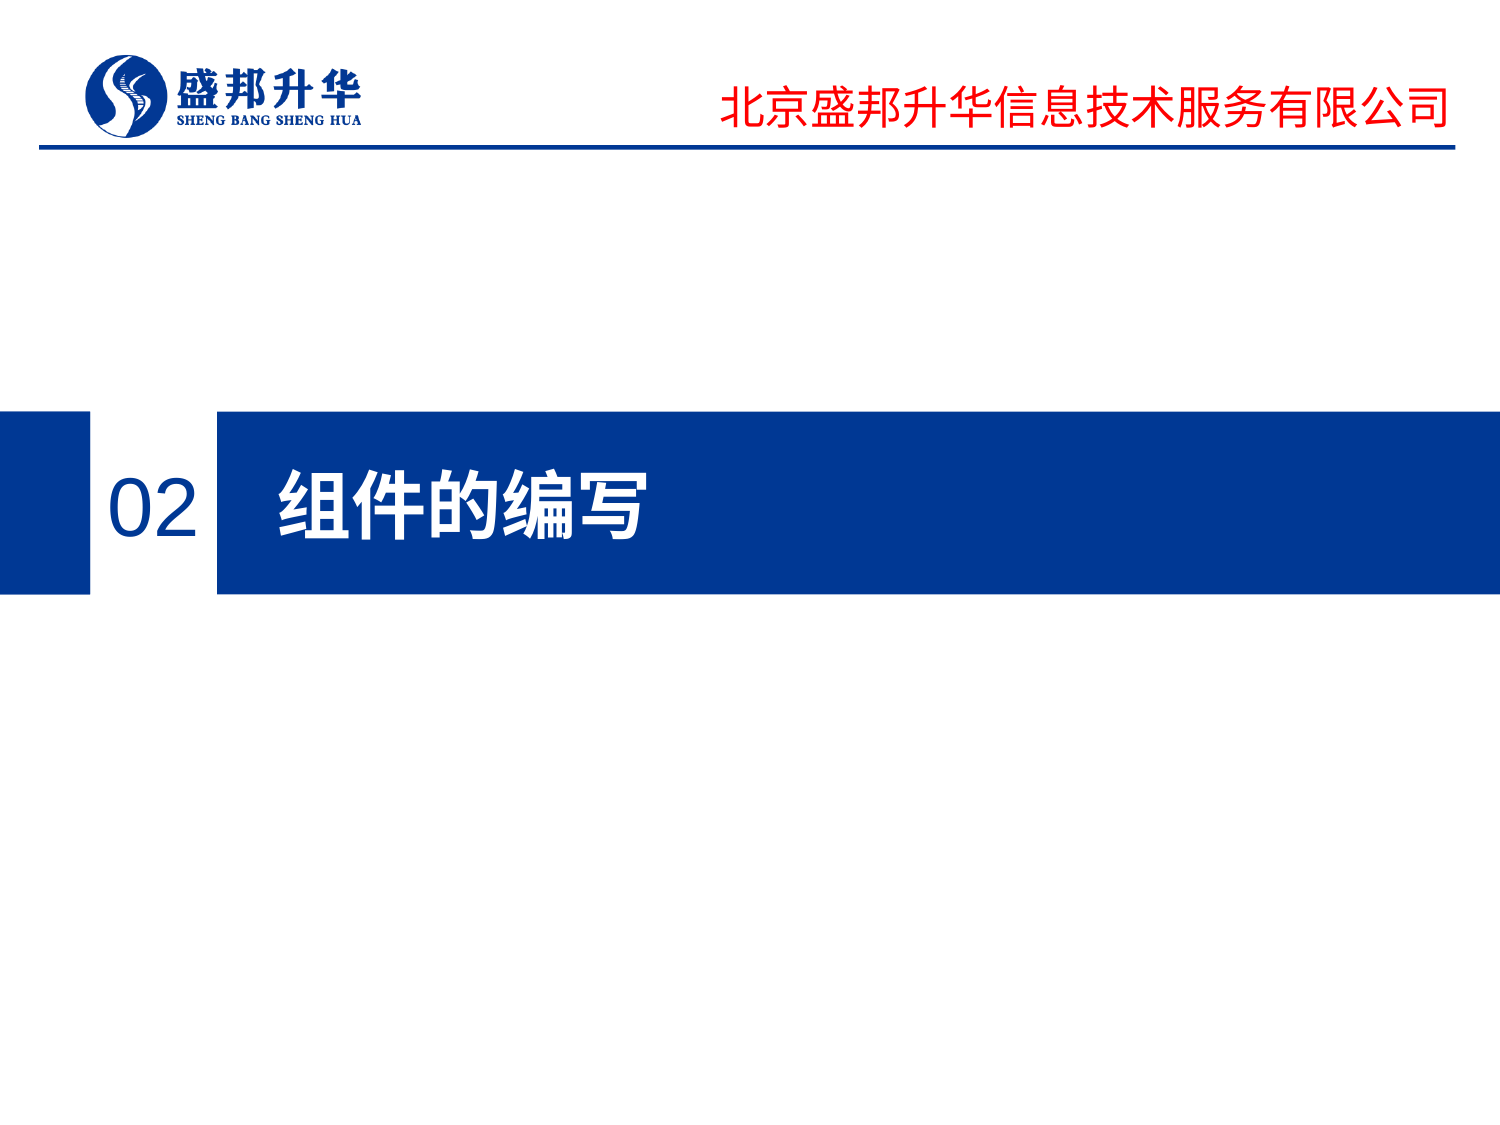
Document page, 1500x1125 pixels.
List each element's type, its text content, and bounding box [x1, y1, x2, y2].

text_box 02 [90, 411, 218, 595]
text_box [0, 411, 90, 595]
picture [75, 44, 371, 145]
text_box 组件的编写 [218, 411, 1500, 595]
text_box 北京盛邦升华信息技术服务有限公司 [681, 81, 1467, 178]
